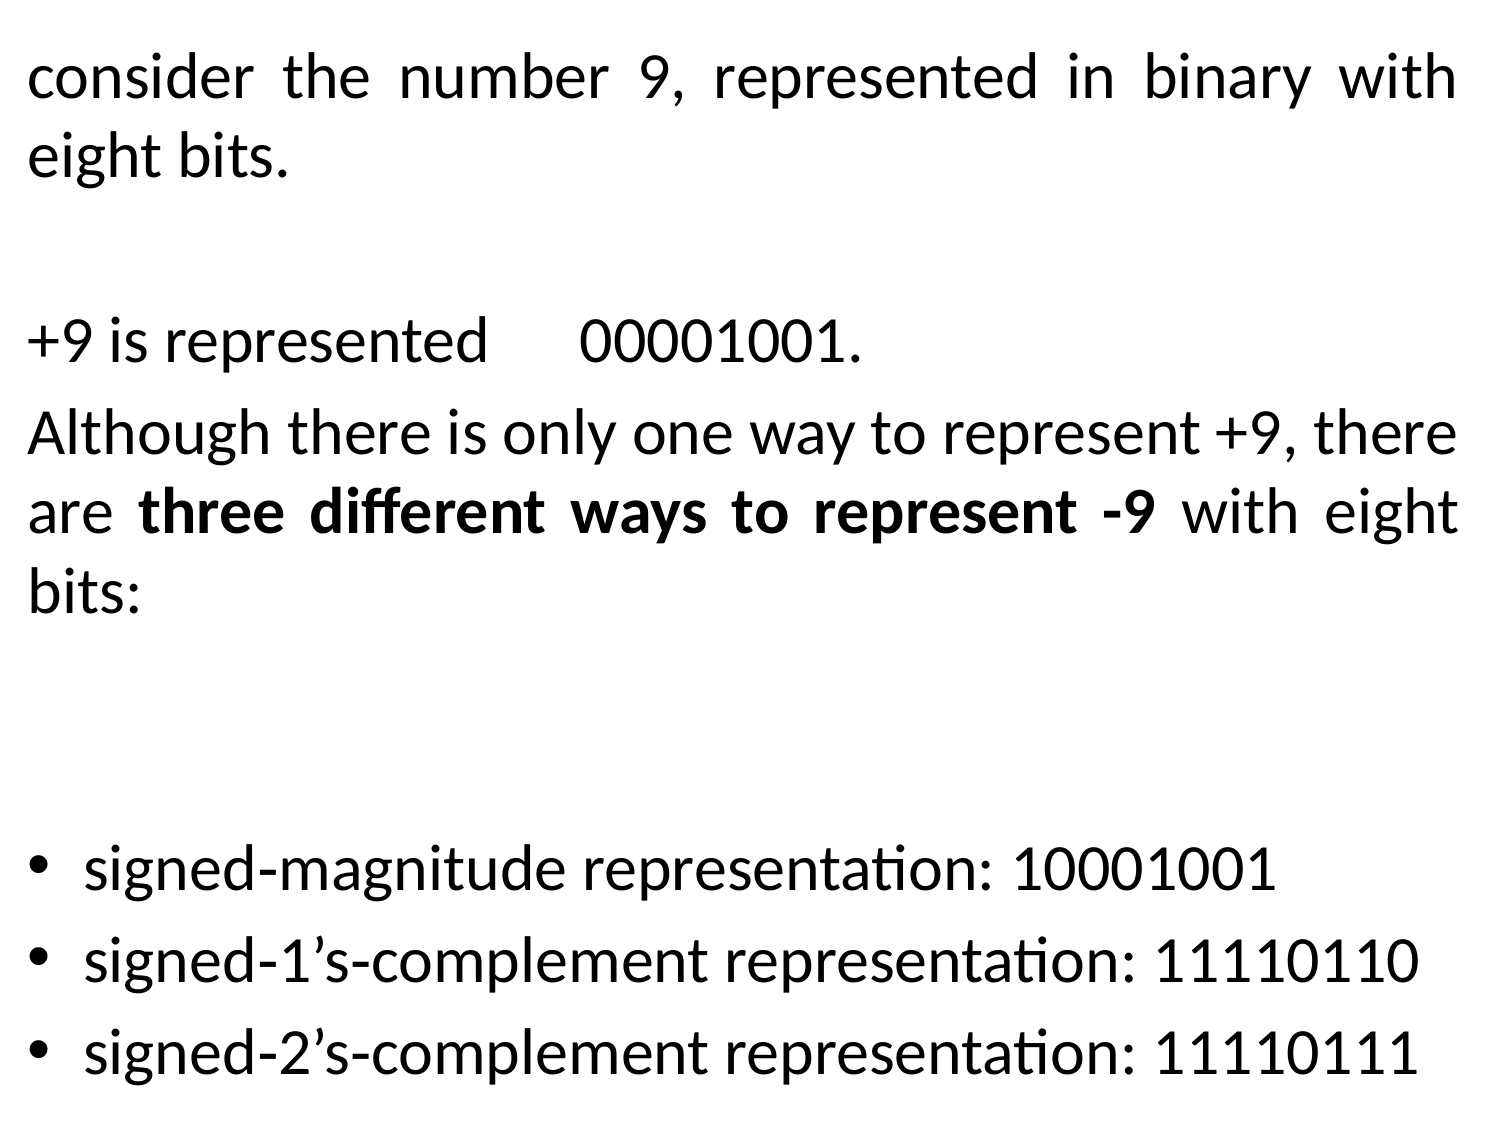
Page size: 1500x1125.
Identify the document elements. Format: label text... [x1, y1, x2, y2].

list consider the number 9, represented in binary with eight bits. +9 is represented 00001001. Although there is only one way to represent +9, there are three different ways to represent -9 with eight bits: signed‐magnitude representation: 10001001 signed‐1’s‐complement representation: 11110110 signed‐2’s‐complement representation: 11110111 [12, 24, 1475, 1100]
